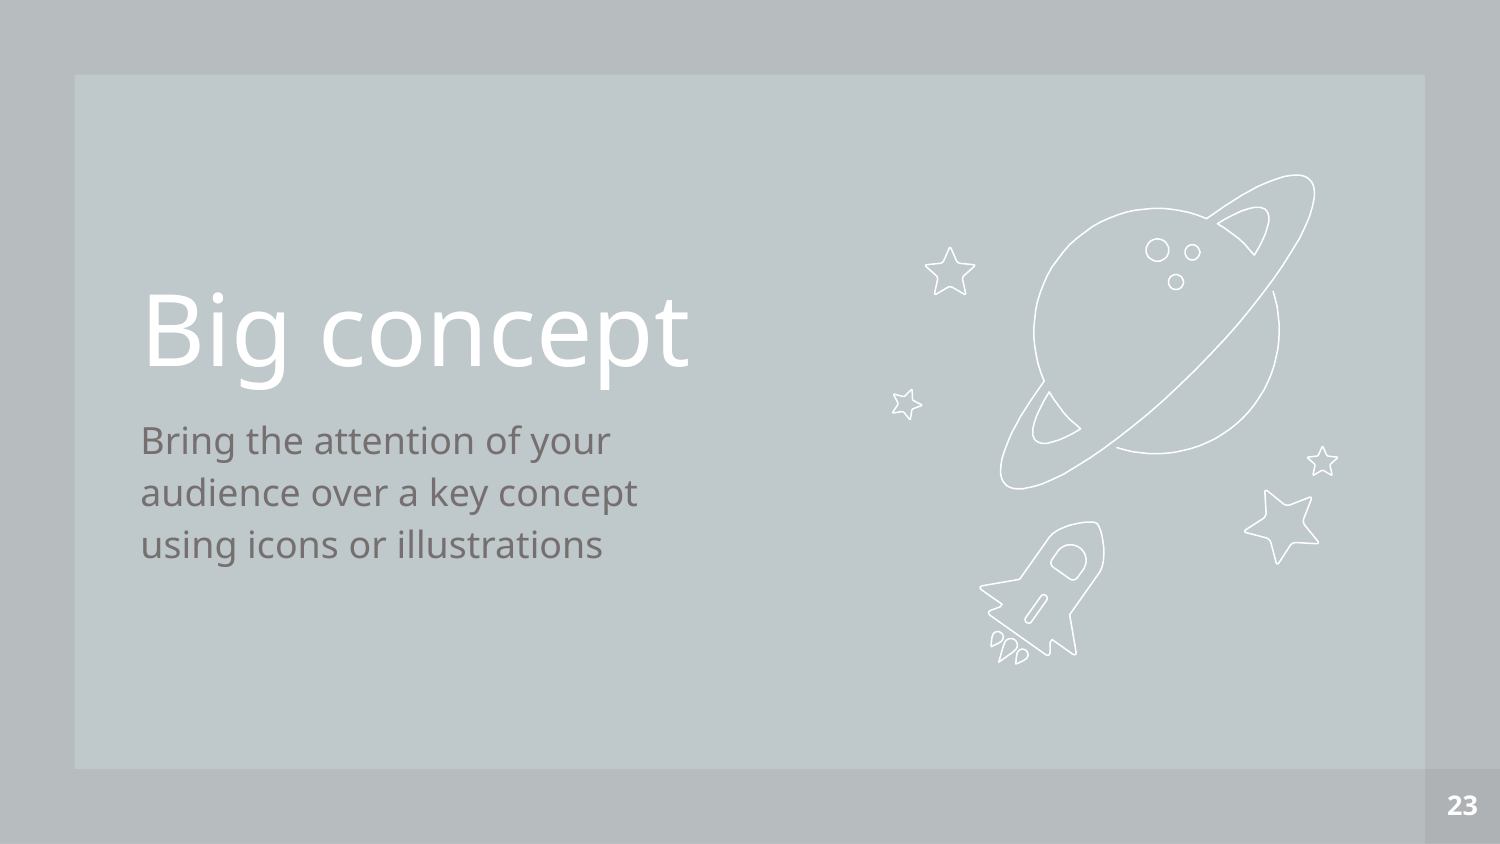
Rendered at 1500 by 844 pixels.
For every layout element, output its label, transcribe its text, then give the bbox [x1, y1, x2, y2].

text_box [1000, 174, 1315, 490]
title Big concept [140, 275, 739, 389]
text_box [981, 529, 1112, 659]
slide_number 23 [1425, 769, 1500, 844]
subtitle Bring the attention of your audience over a key concept using icons or illustrations [140, 410, 739, 569]
